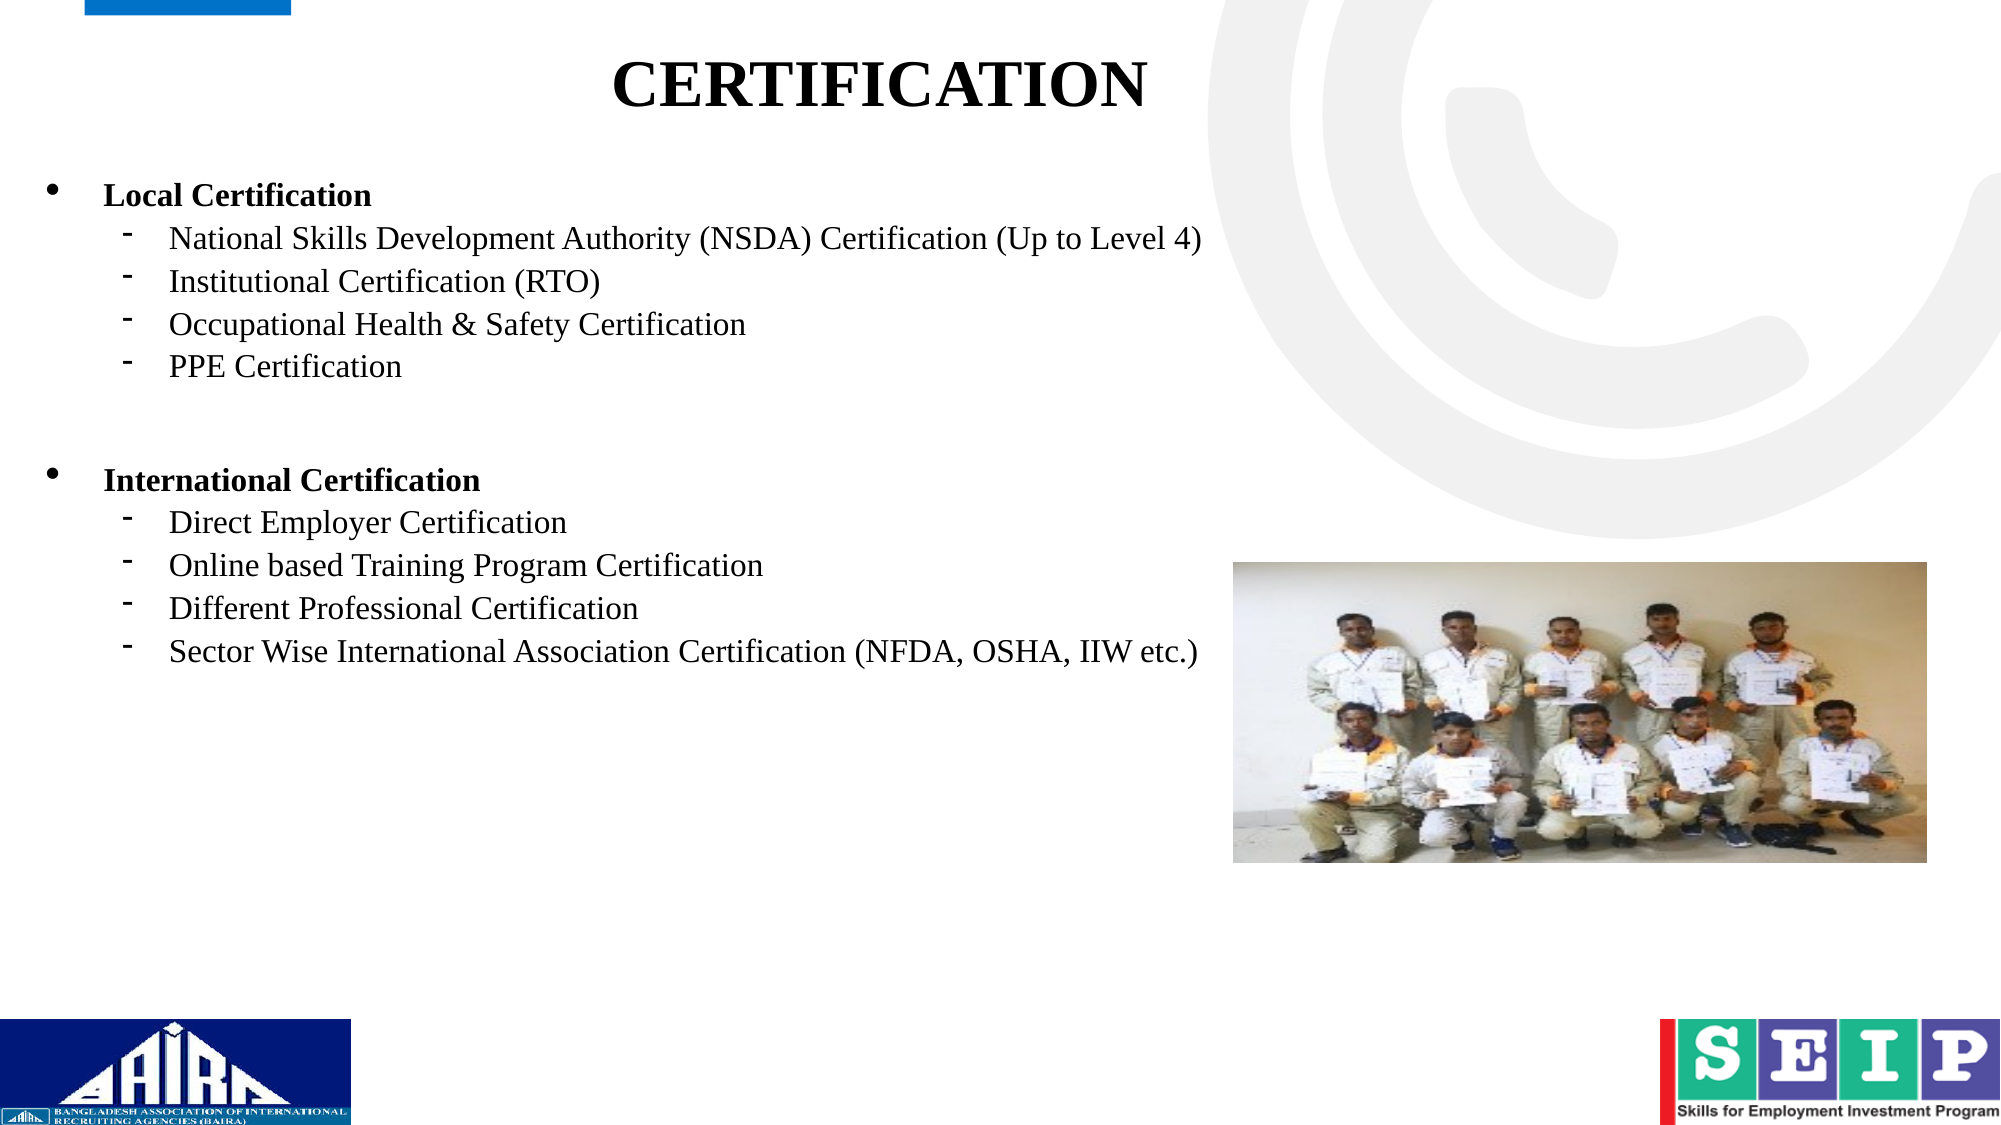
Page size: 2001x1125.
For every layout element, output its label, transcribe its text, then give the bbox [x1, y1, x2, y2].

picture [0, 1019, 351, 1125]
title certification [611, 43, 1174, 122]
text_box Local Certification National Skills Development Authority (NSDA) Certification (Up to Level 4) Institutional Certification (RTO) Occupational Health & Safety Certification PPE Certification [32, 163, 1234, 392]
picture [200, 1118, 210, 1125]
picture [85, 1115, 105, 1125]
picture [161, 1119, 170, 1125]
picture [222, 1119, 248, 1125]
picture [174, 1118, 187, 1125]
picture [105, 1118, 127, 1125]
picture [54, 1117, 78, 1125]
picture [135, 1118, 158, 1125]
picture [1233, 562, 1927, 864]
text_box International Certification Direct Employer Certification Online based Training Program Certification Different Professional Certification Sector Wise International Association Certification (NFDA, OSHA, IIW etc.) [32, 447, 1234, 677]
picture [1660, 1019, 2000, 1125]
